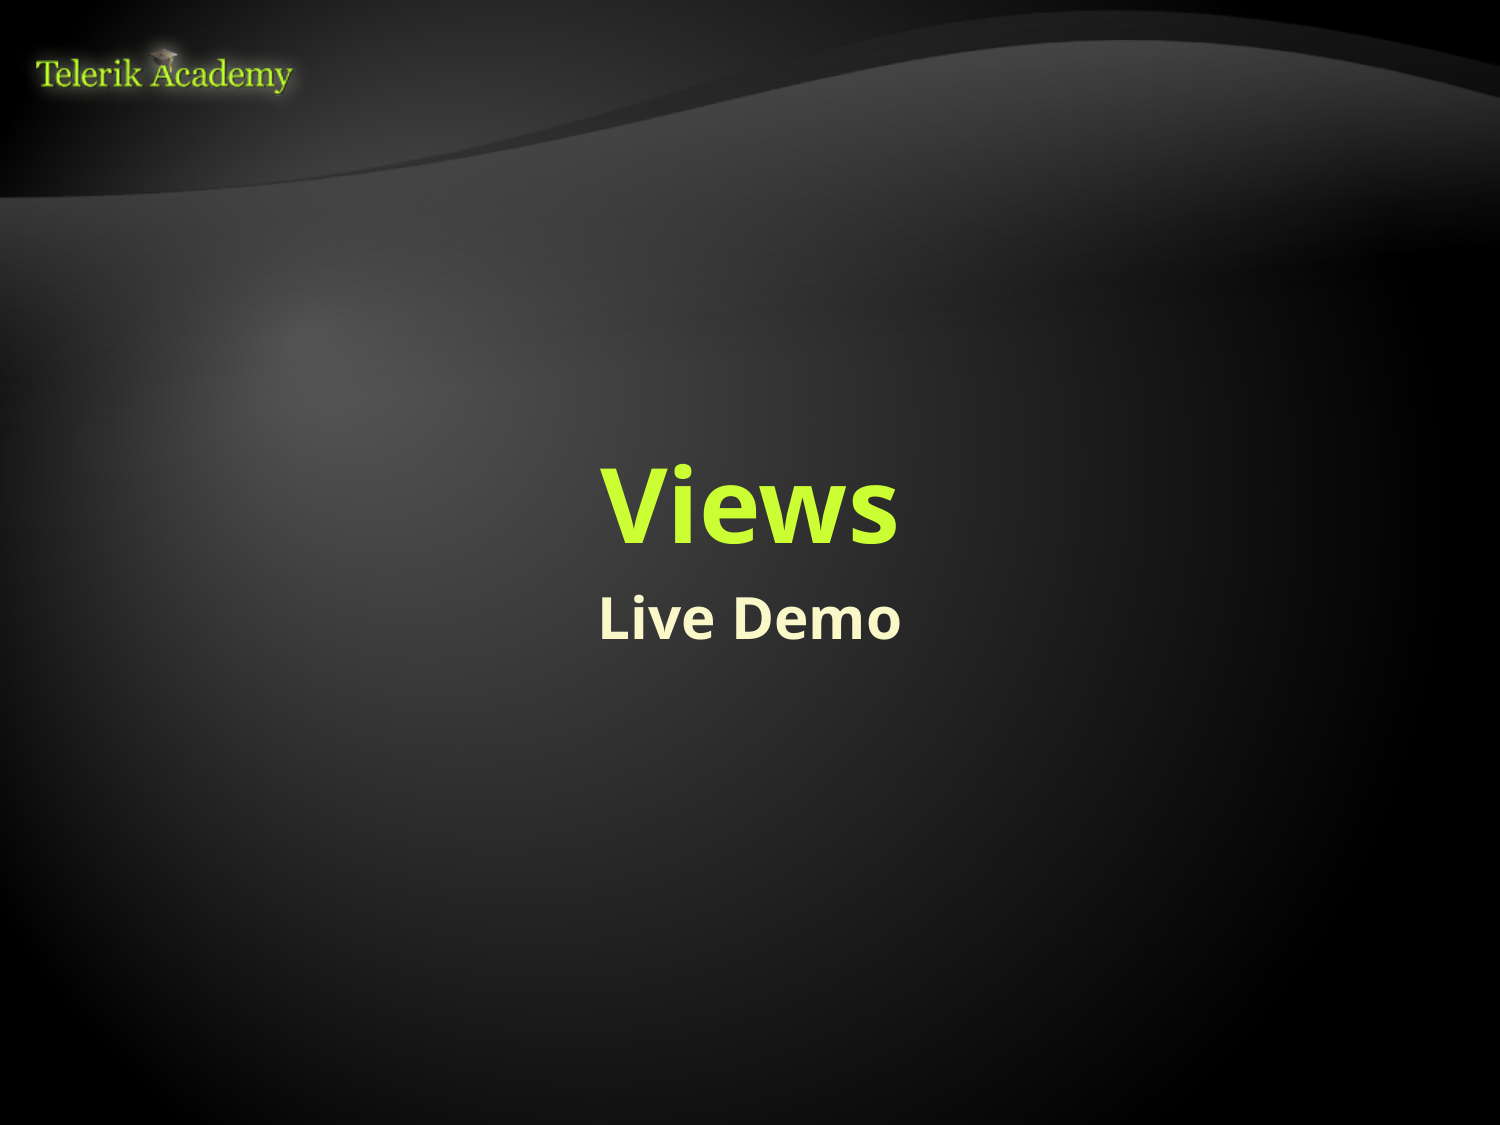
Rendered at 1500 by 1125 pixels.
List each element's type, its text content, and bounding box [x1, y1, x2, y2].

title Views [99, 450, 1400, 563]
picture [0, 0, 1500, 1125]
subtitle Live Demo [99, 569, 1400, 663]
